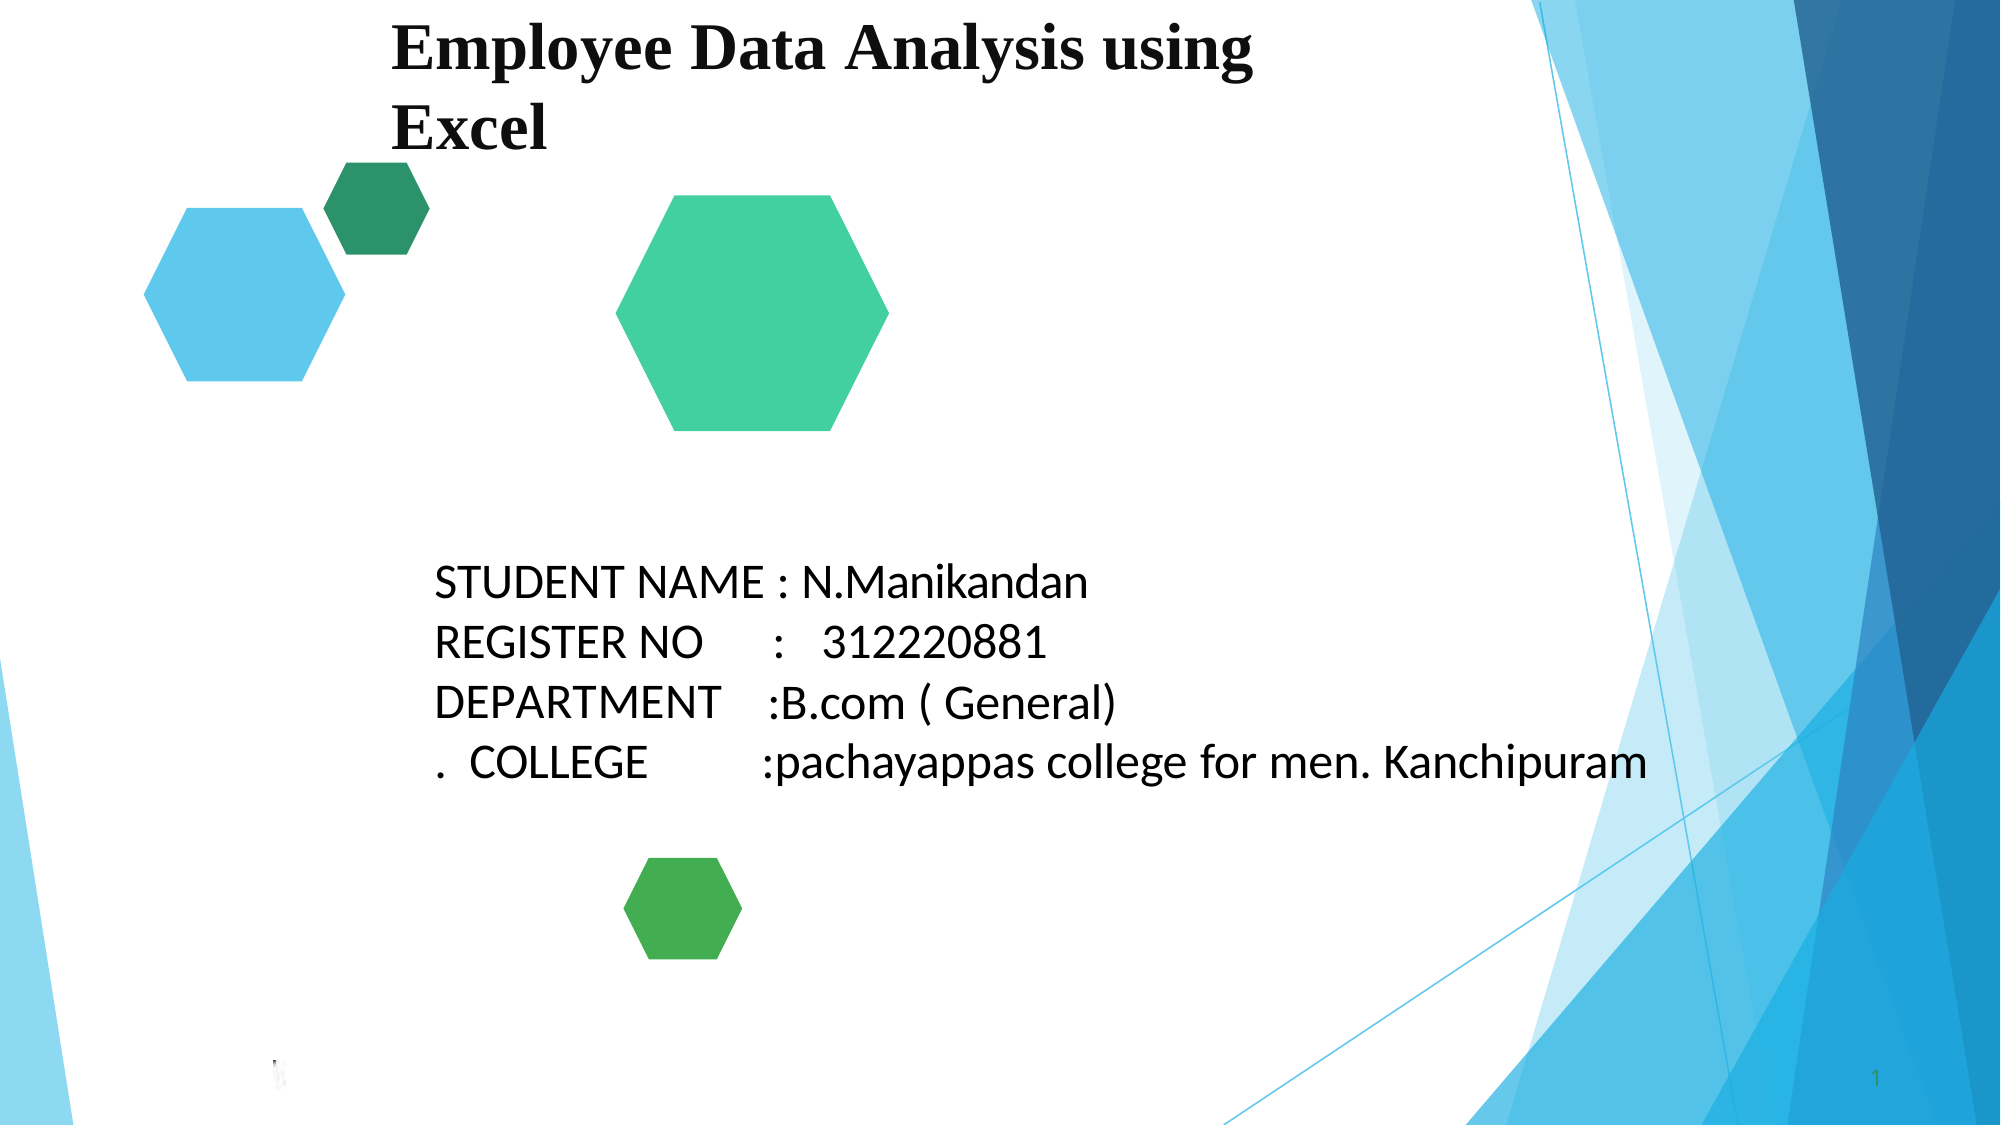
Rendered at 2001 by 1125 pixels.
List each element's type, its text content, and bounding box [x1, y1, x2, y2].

text_box STUDENT NAME : N.Manikandan [432, 546, 1096, 609]
picture [273, 1060, 287, 1091]
text_box [615, 195, 890, 432]
text_box [623, 857, 743, 960]
title Employee Data Analysis using Excel [389, 0, 1428, 192]
slide_number 1 [1863, 1062, 1889, 1125]
text_box : 312220881 :B.com ( General) :pachayappas college for men. Kanchipuram [759, 606, 1658, 789]
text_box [143, 162, 430, 382]
text_box REGISTER NO DEPARTMENT. COLLEGE [432, 606, 726, 788]
